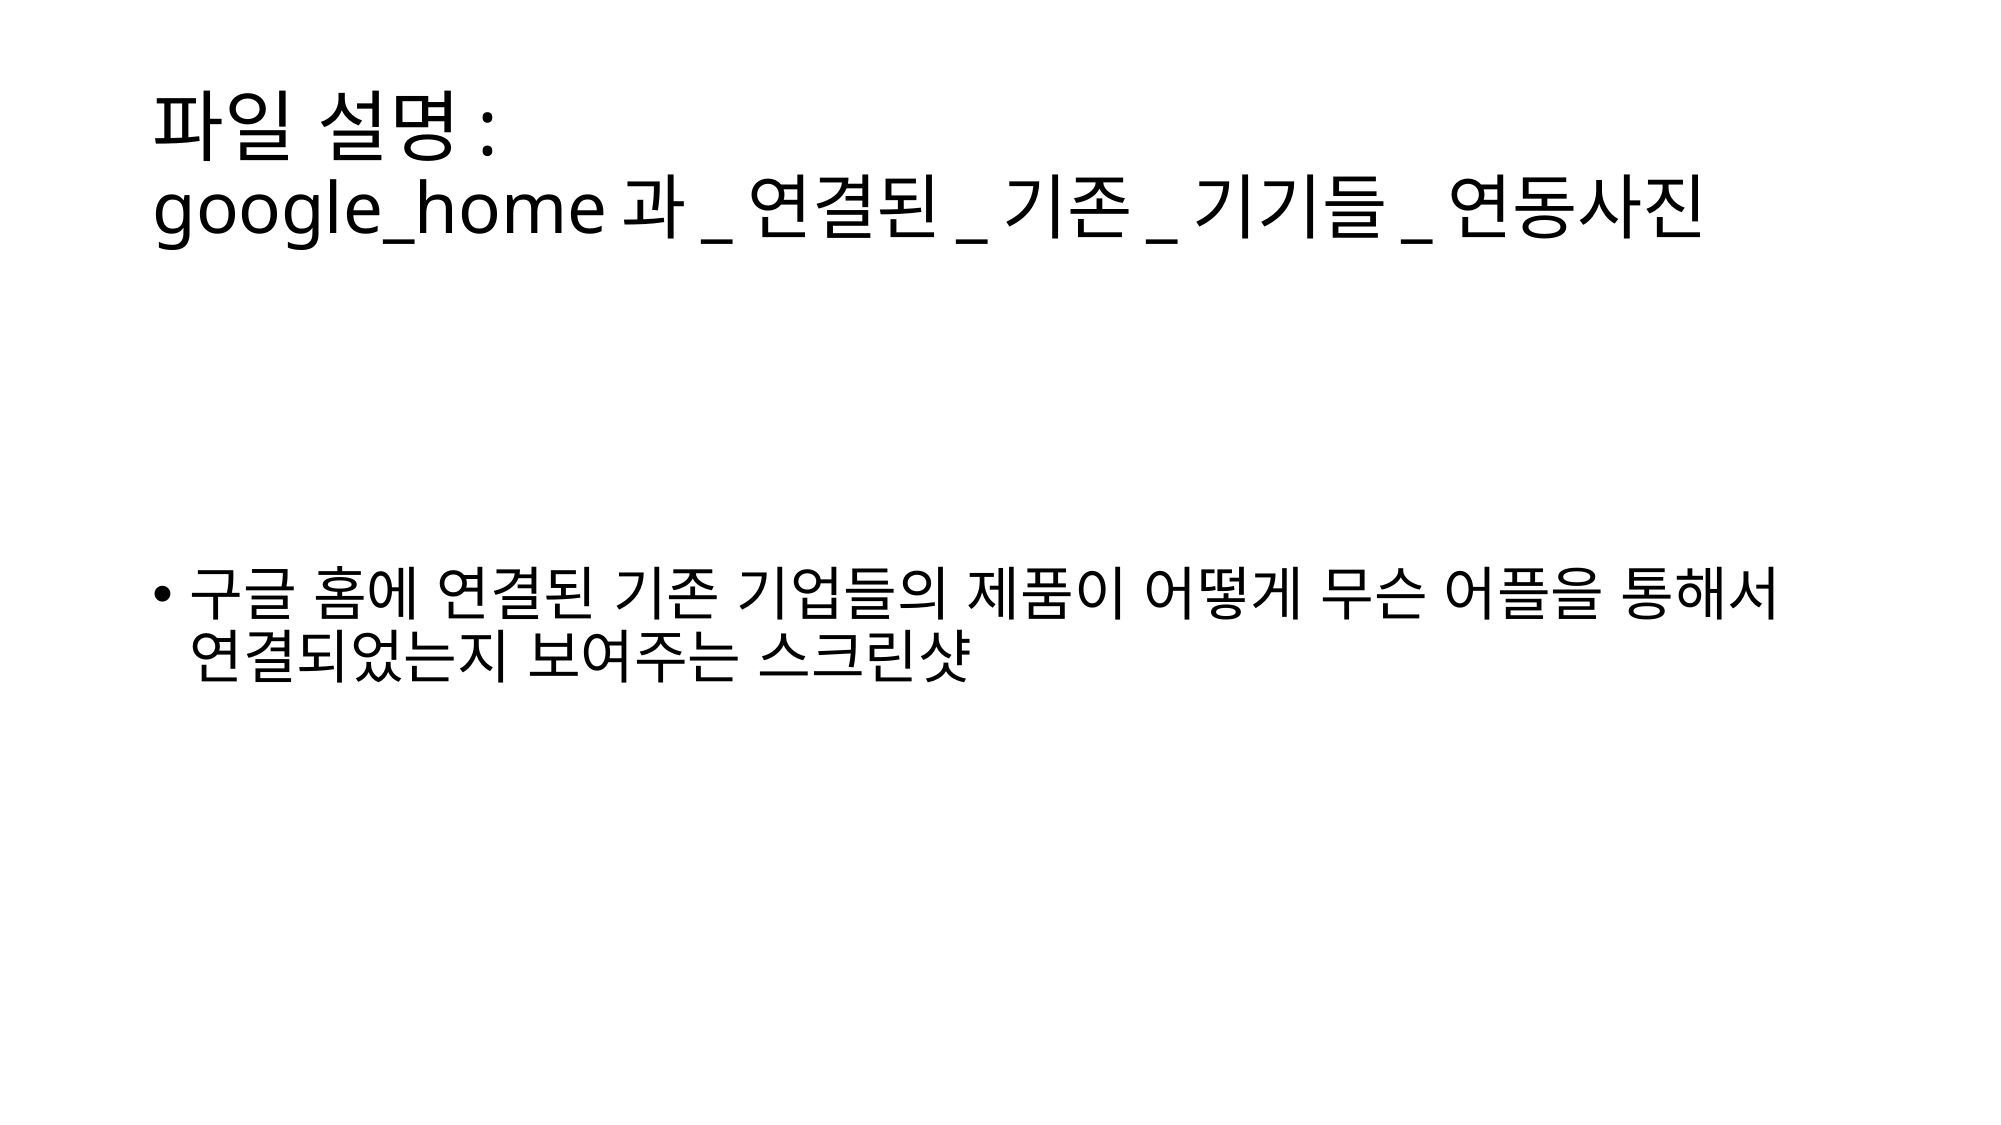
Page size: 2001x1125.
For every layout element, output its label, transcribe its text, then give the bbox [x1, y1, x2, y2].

list 구글 홈에 연결된 기존 기업들의 제품이 어떻게 무슨 어플을 통해서 연결되었는지 보여주는 스크린샷 [137, 299, 1863, 1014]
title 파일 설명: google_home과_연결된_기존_기기들_연동사진 [137, 59, 1863, 278]
